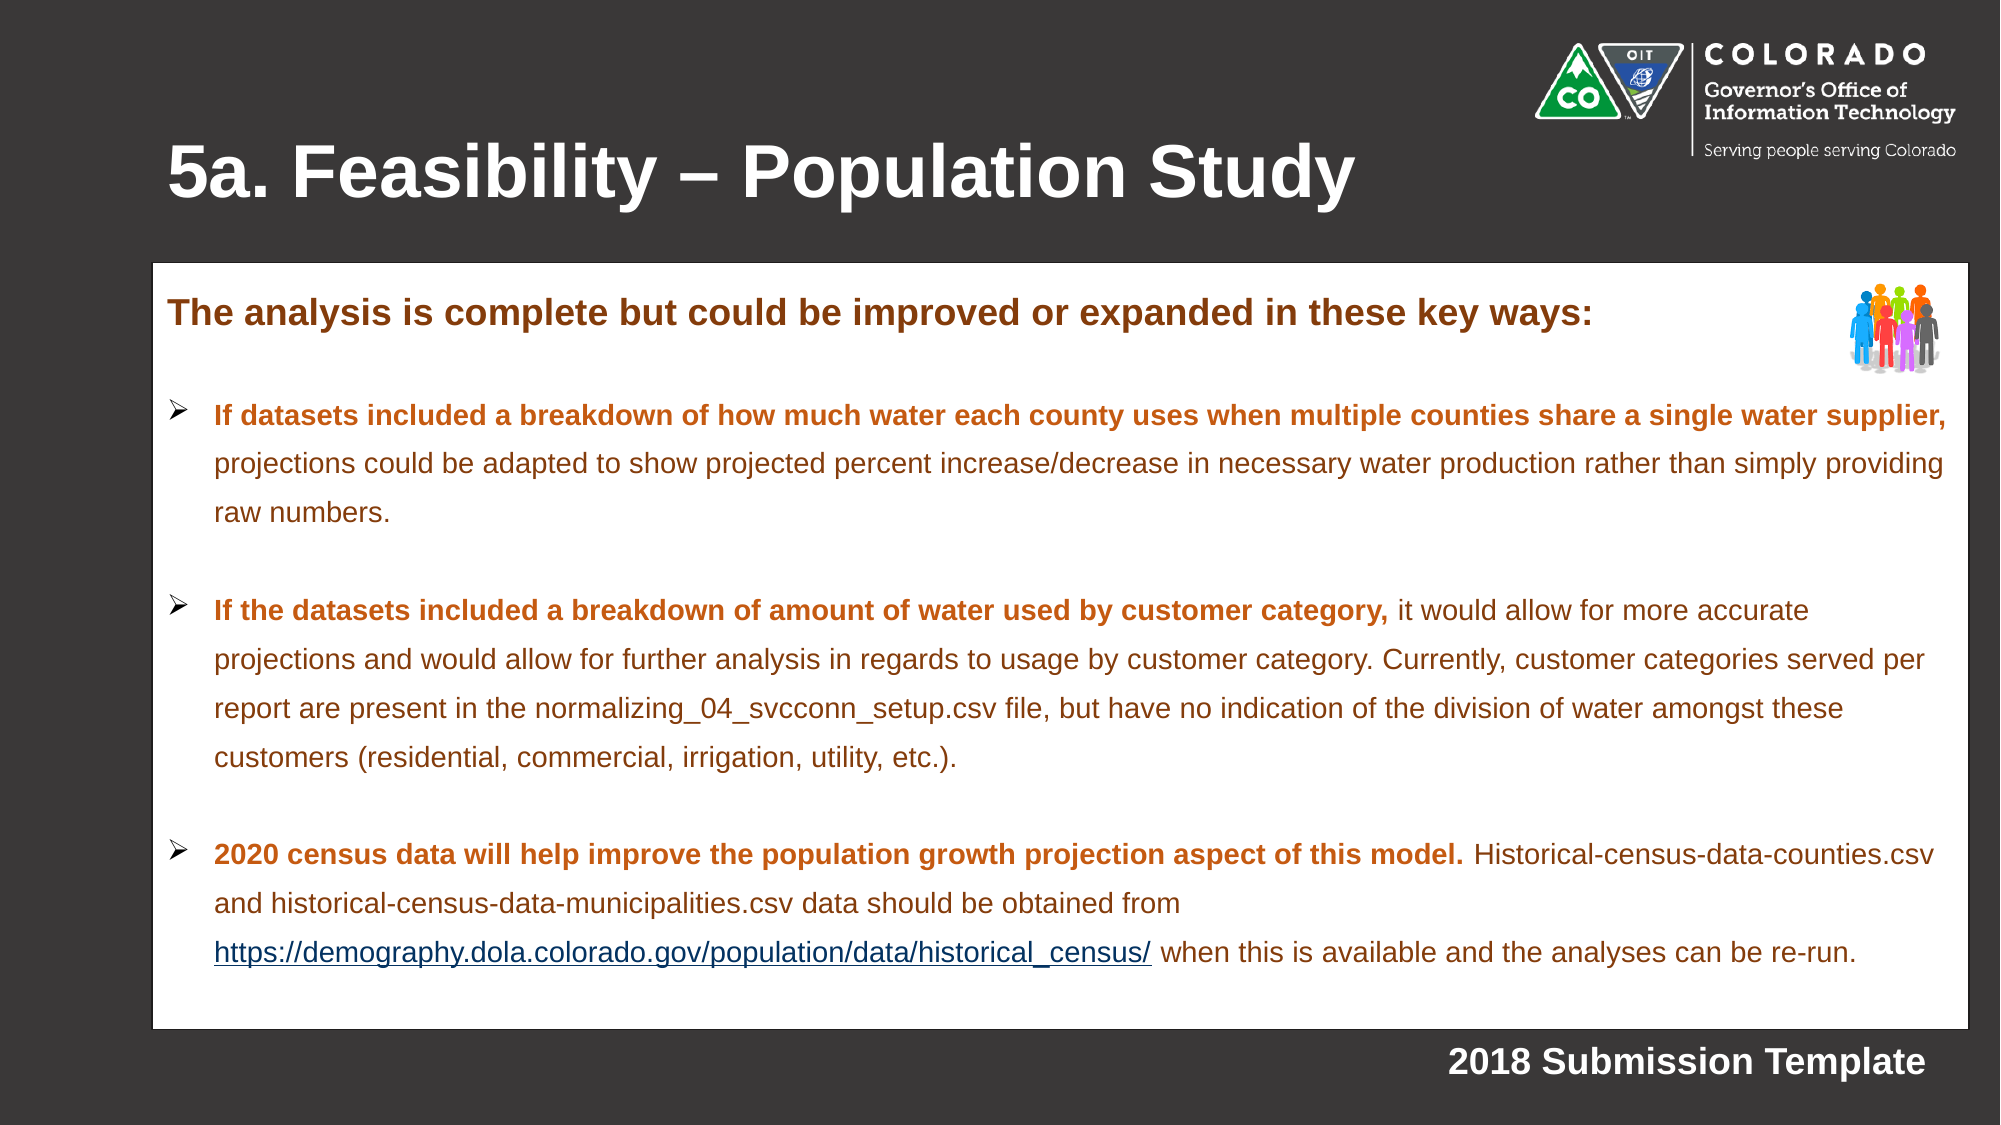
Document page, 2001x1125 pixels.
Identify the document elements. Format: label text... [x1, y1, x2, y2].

text_box 5a. Feasibility – Population Study [152, 114, 1560, 221]
text_box The analysis is complete but could be improved or expanded in these key ways: If datasets included a breakdown of how much water each county uses when multiple counties share a single water supplier, projections could be adapted to show projected percent increase/decrease in necessary water production rather than simply providing raw numbers. If the datasets included a breakdown of amount of water used by customer category, it would allow for more accurate projections and would allow for further analysis in regards to usage by customer category. Currently, customer categories served per report are present in the normalizing_04_svcconn_setup.csv file, but have no indication of the division of water amongst these customers (residential, commercial, irrigation, utility, etc.). 2020 census data will help improve the population growth projection aspect of this model. Historical-census-data-counties.csv and historical-census-data-municipalities.csv data should be obtained from https://demography.dola.colorado.gov/population/data/historical_census/ when this is available and the analyses can be re-run. [152, 262, 1970, 1030]
picture [1535, 34, 1956, 168]
picture [1844, 276, 1947, 379]
text_box 2018 Submission Template [1433, 1030, 1947, 1091]
